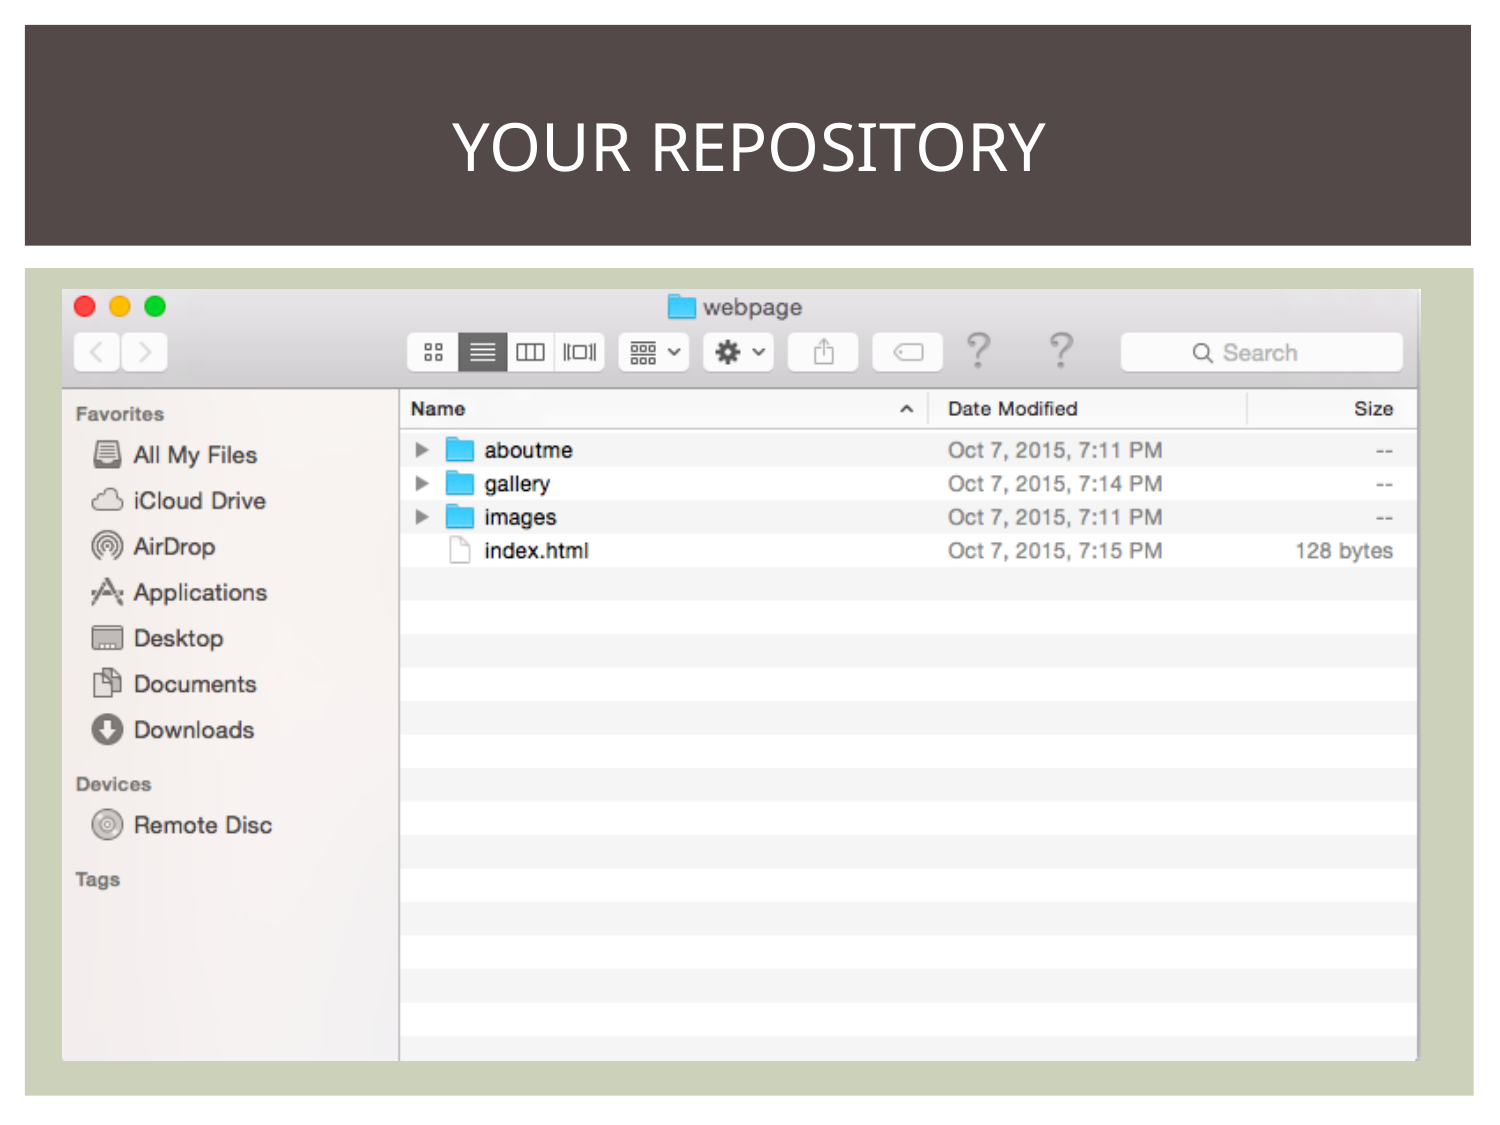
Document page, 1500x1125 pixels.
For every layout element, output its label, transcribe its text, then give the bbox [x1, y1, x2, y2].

picture [62, 289, 1421, 1061]
title YOUR REPOSITORY [62, 58, 1438, 232]
